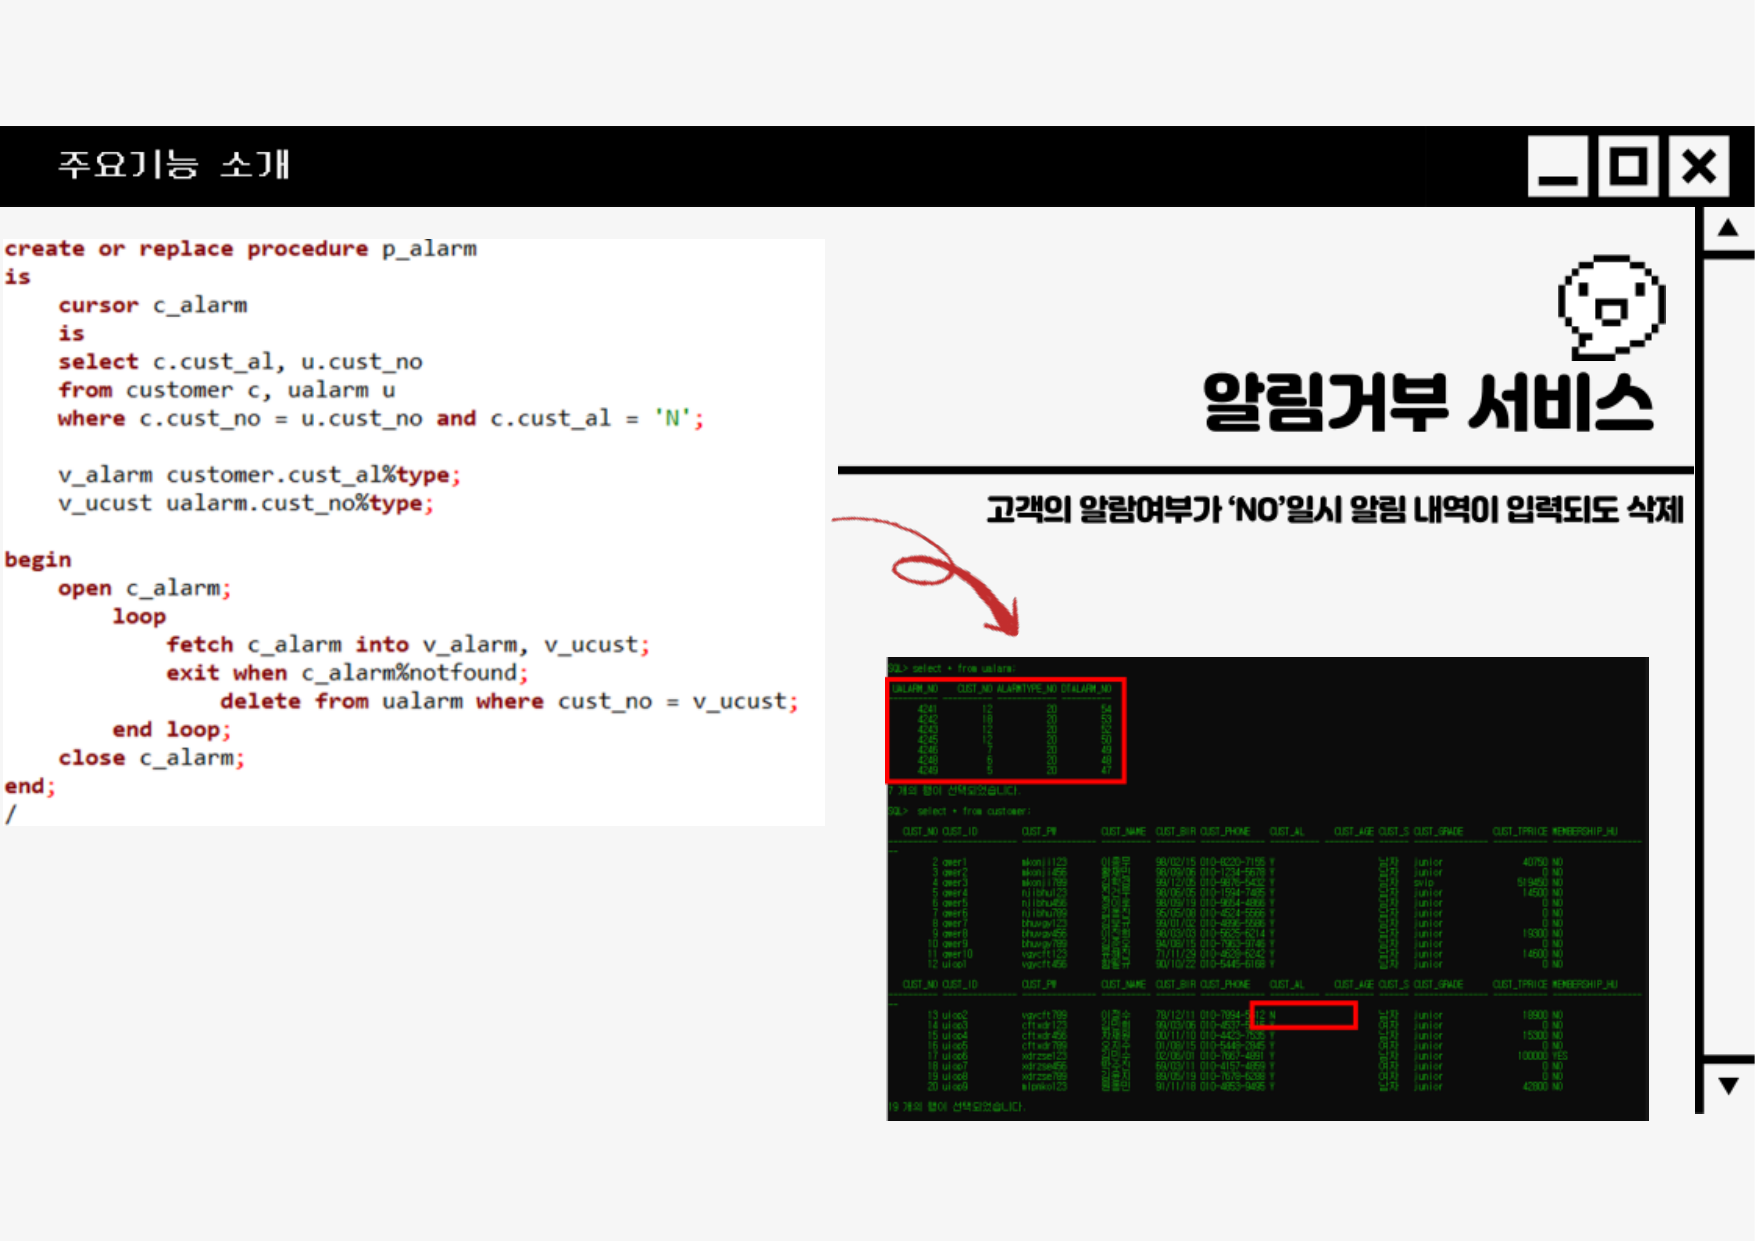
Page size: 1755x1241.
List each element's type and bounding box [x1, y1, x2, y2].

picture [826, 484, 1694, 542]
text_box [3, 239, 826, 827]
picture [925, 594, 1034, 650]
text_box [1694, 218, 1755, 1114]
picture [829, 350, 1685, 462]
text_box [1558, 253, 1666, 361]
text_box [885, 657, 1650, 1122]
text_box [0, 126, 1755, 207]
text_box [838, 468, 1689, 483]
picture [51, 135, 309, 209]
text_box [830, 542, 1040, 594]
